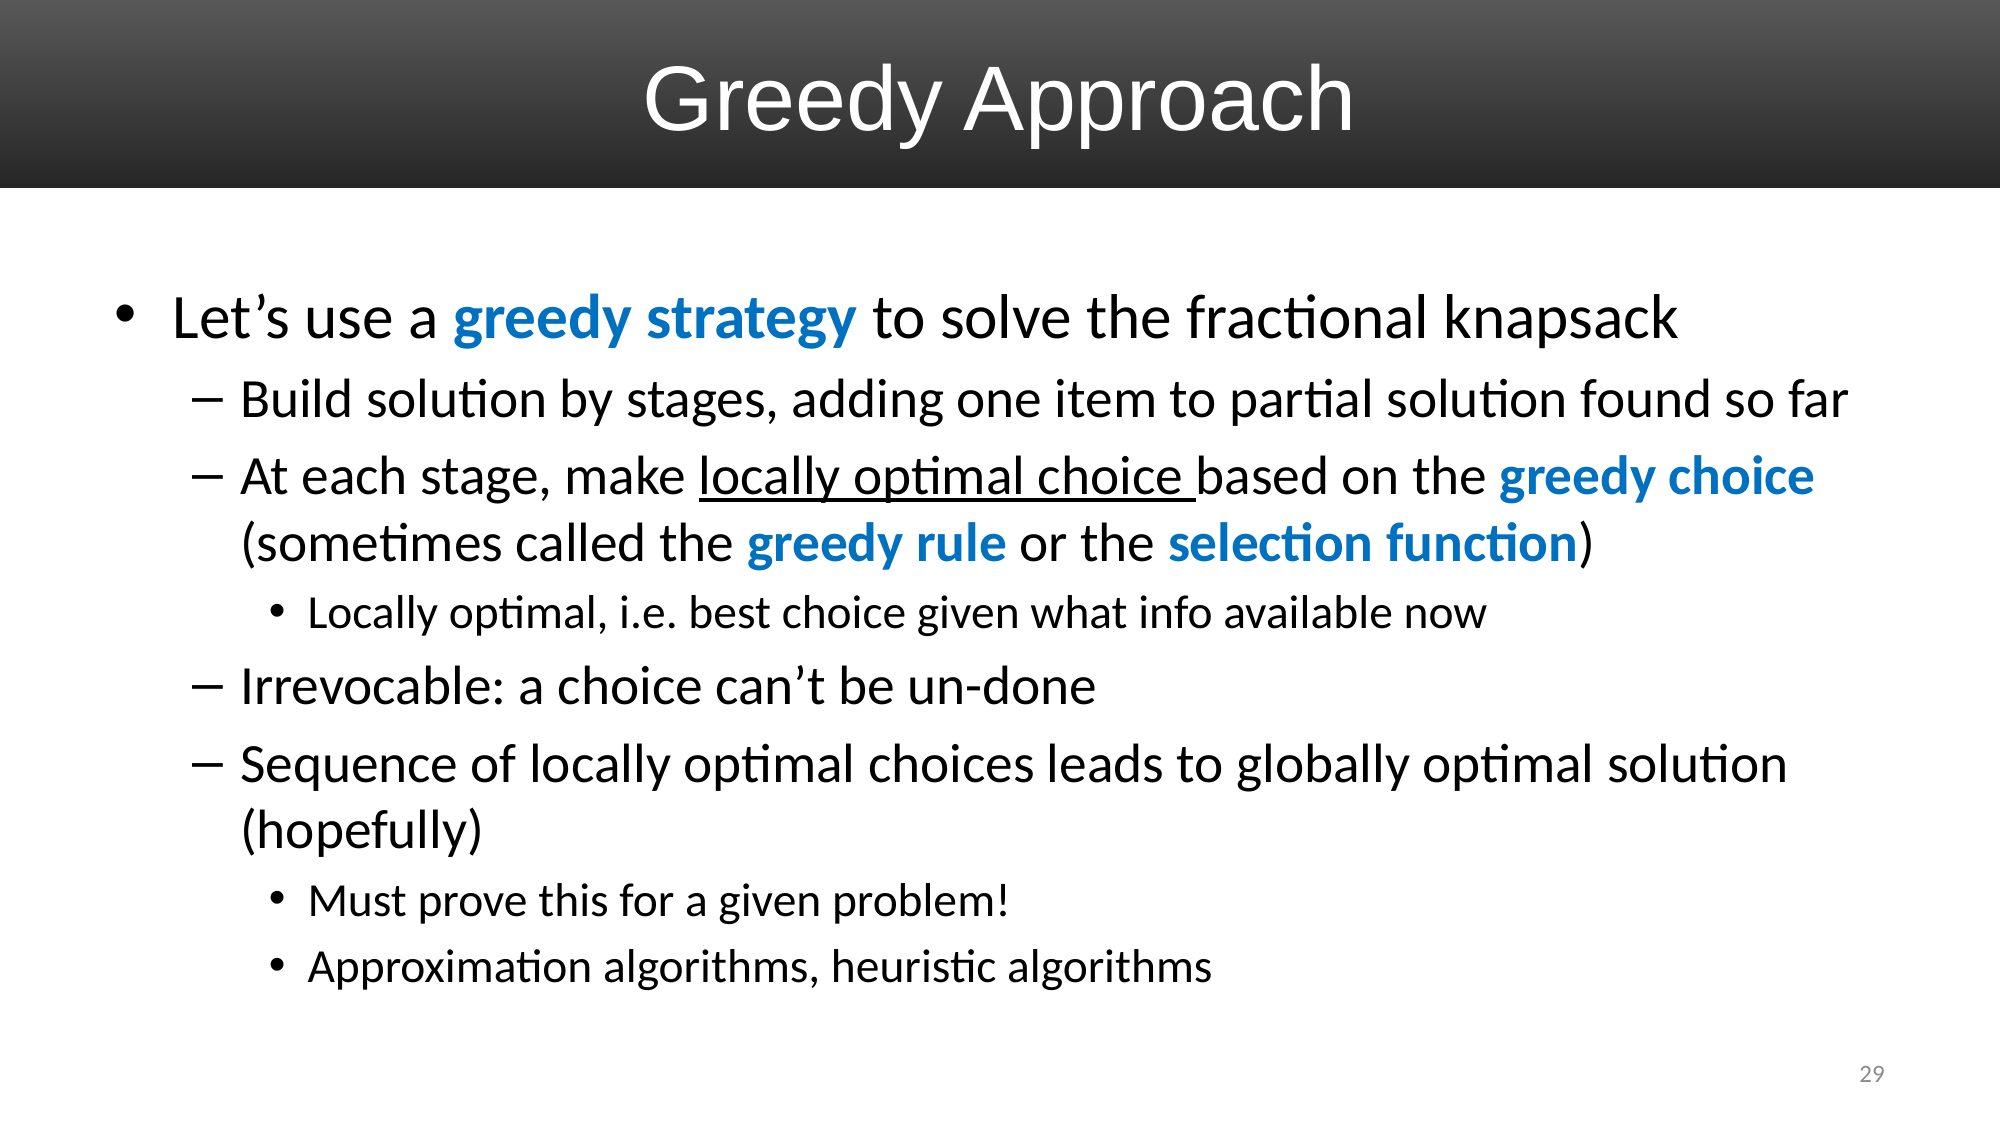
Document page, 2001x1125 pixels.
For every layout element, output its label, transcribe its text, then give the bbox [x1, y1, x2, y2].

title Greedy Approach [99, 24, 1900, 163]
list Let’s use a greedy strategy to solve the fractional knapsack Build solution by stages, adding one item to partial solution found so far At each stage, make locally optimal choice based on the greedy choice (sometimes called the greedy rule or the selection function) Locally optimal, i.e. best choice given what info available now Irrevocable: a choice can’t be un-done Sequence of locally optimal choices leads to globally optimal solution (hopefully) Must prove this for a given problem! Approximation algorithms, heuristic algorithms [99, 262, 1900, 1005]
slide_number 29 [1433, 1042, 1900, 1103]
